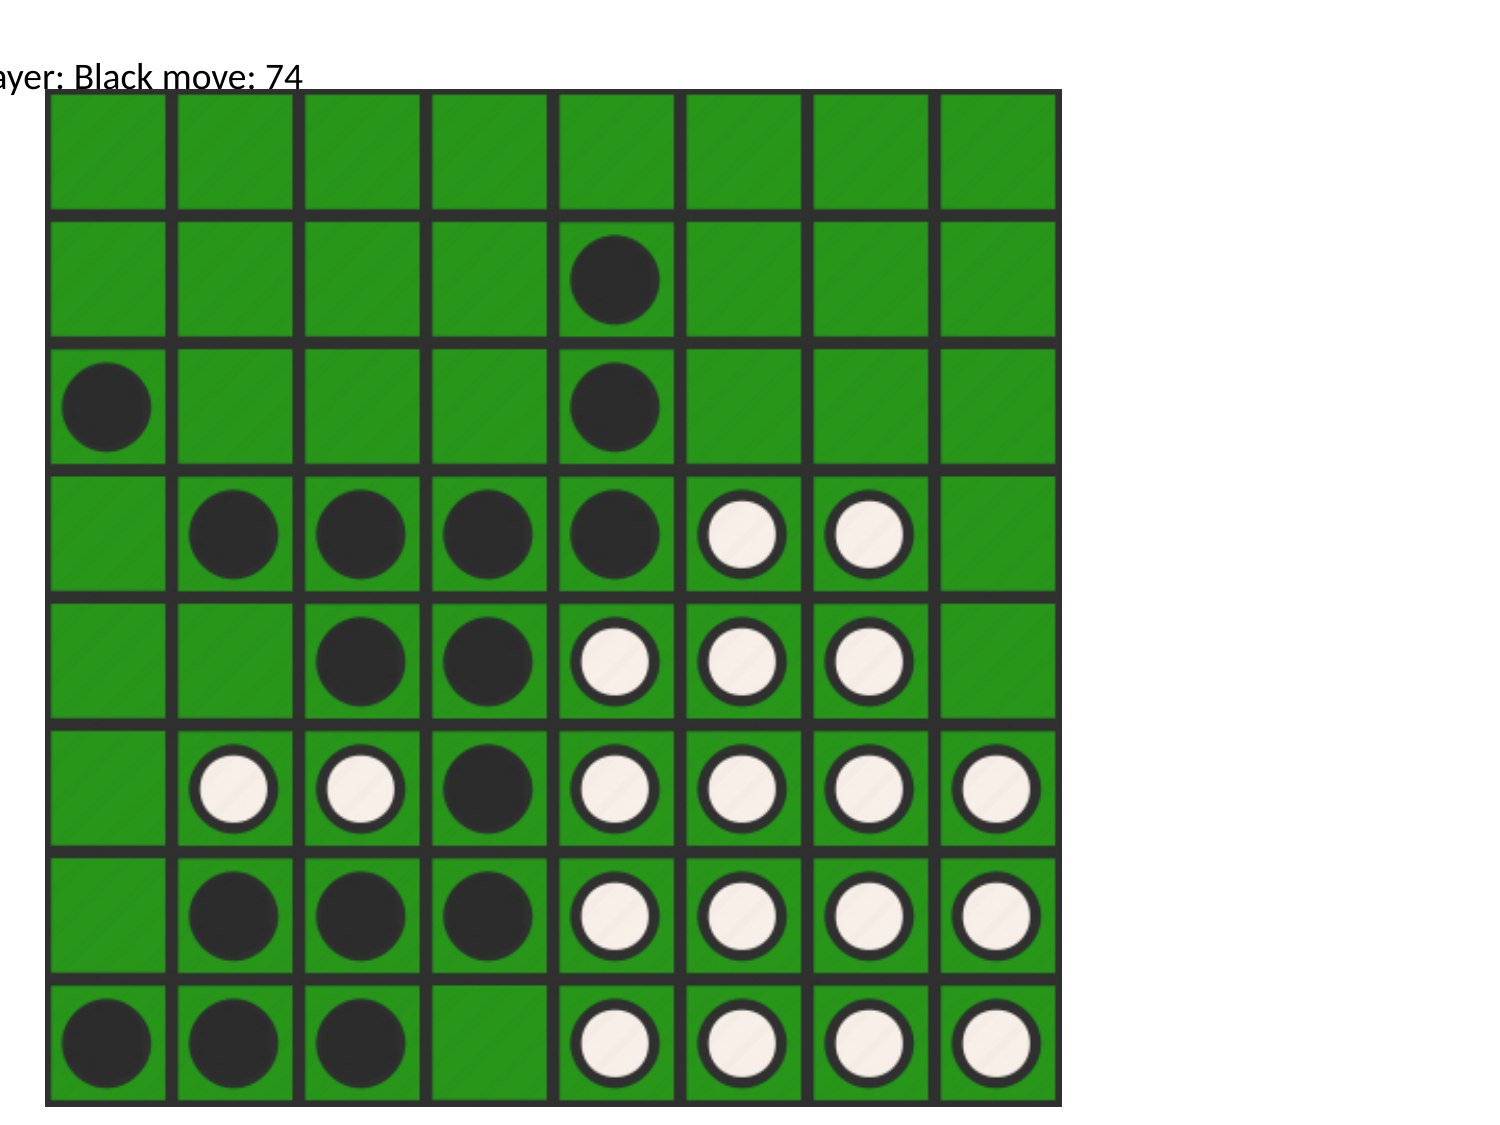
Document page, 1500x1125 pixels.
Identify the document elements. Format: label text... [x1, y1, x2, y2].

text_box turn: 31 player: Black move: 74 [0, 44, 319, 105]
picture [44, 89, 1062, 1107]
